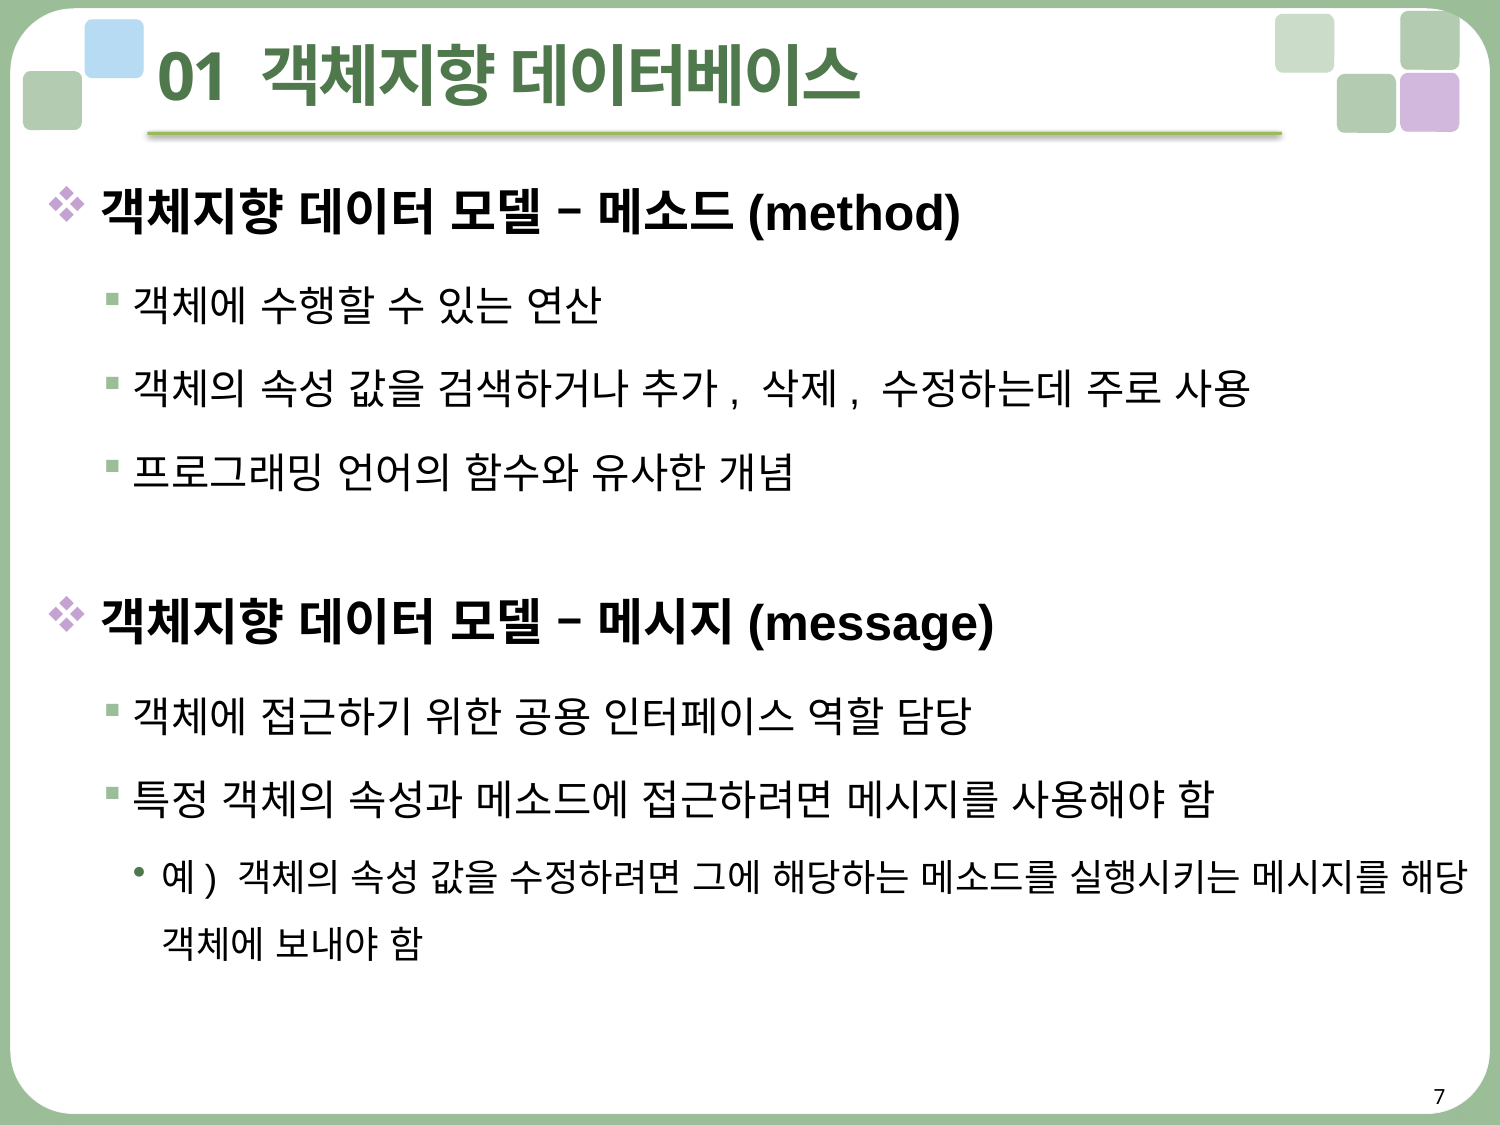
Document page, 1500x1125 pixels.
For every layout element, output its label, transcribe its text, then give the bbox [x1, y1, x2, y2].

list 객체지향 데이터 모델 – 메소드(method) 객체에 수행할 수 있는 연산 객체의 속성 값을 검색하거나 추가, 삭제, 수정하는데 주로 사용 프로그래밍 언어의 함수와 유사한 개념 객체지향 데이터 모델 – 메시지(message) 객체에 접근하기 위한 공용 인터페이스 역할 담당 특정 객체의 속성과 메소드에 접근하려면 메시지를 사용해야 함 예) 객체의 속성 값을 수정하려면 그에 해당하는 메소드를 실행시키는 메시지를 해당 객체에 보내야 함 [29, 172, 1489, 1083]
picture [0, 0, 1500, 1125]
title 01 객체지향 데이터베이스 [142, 25, 1459, 123]
